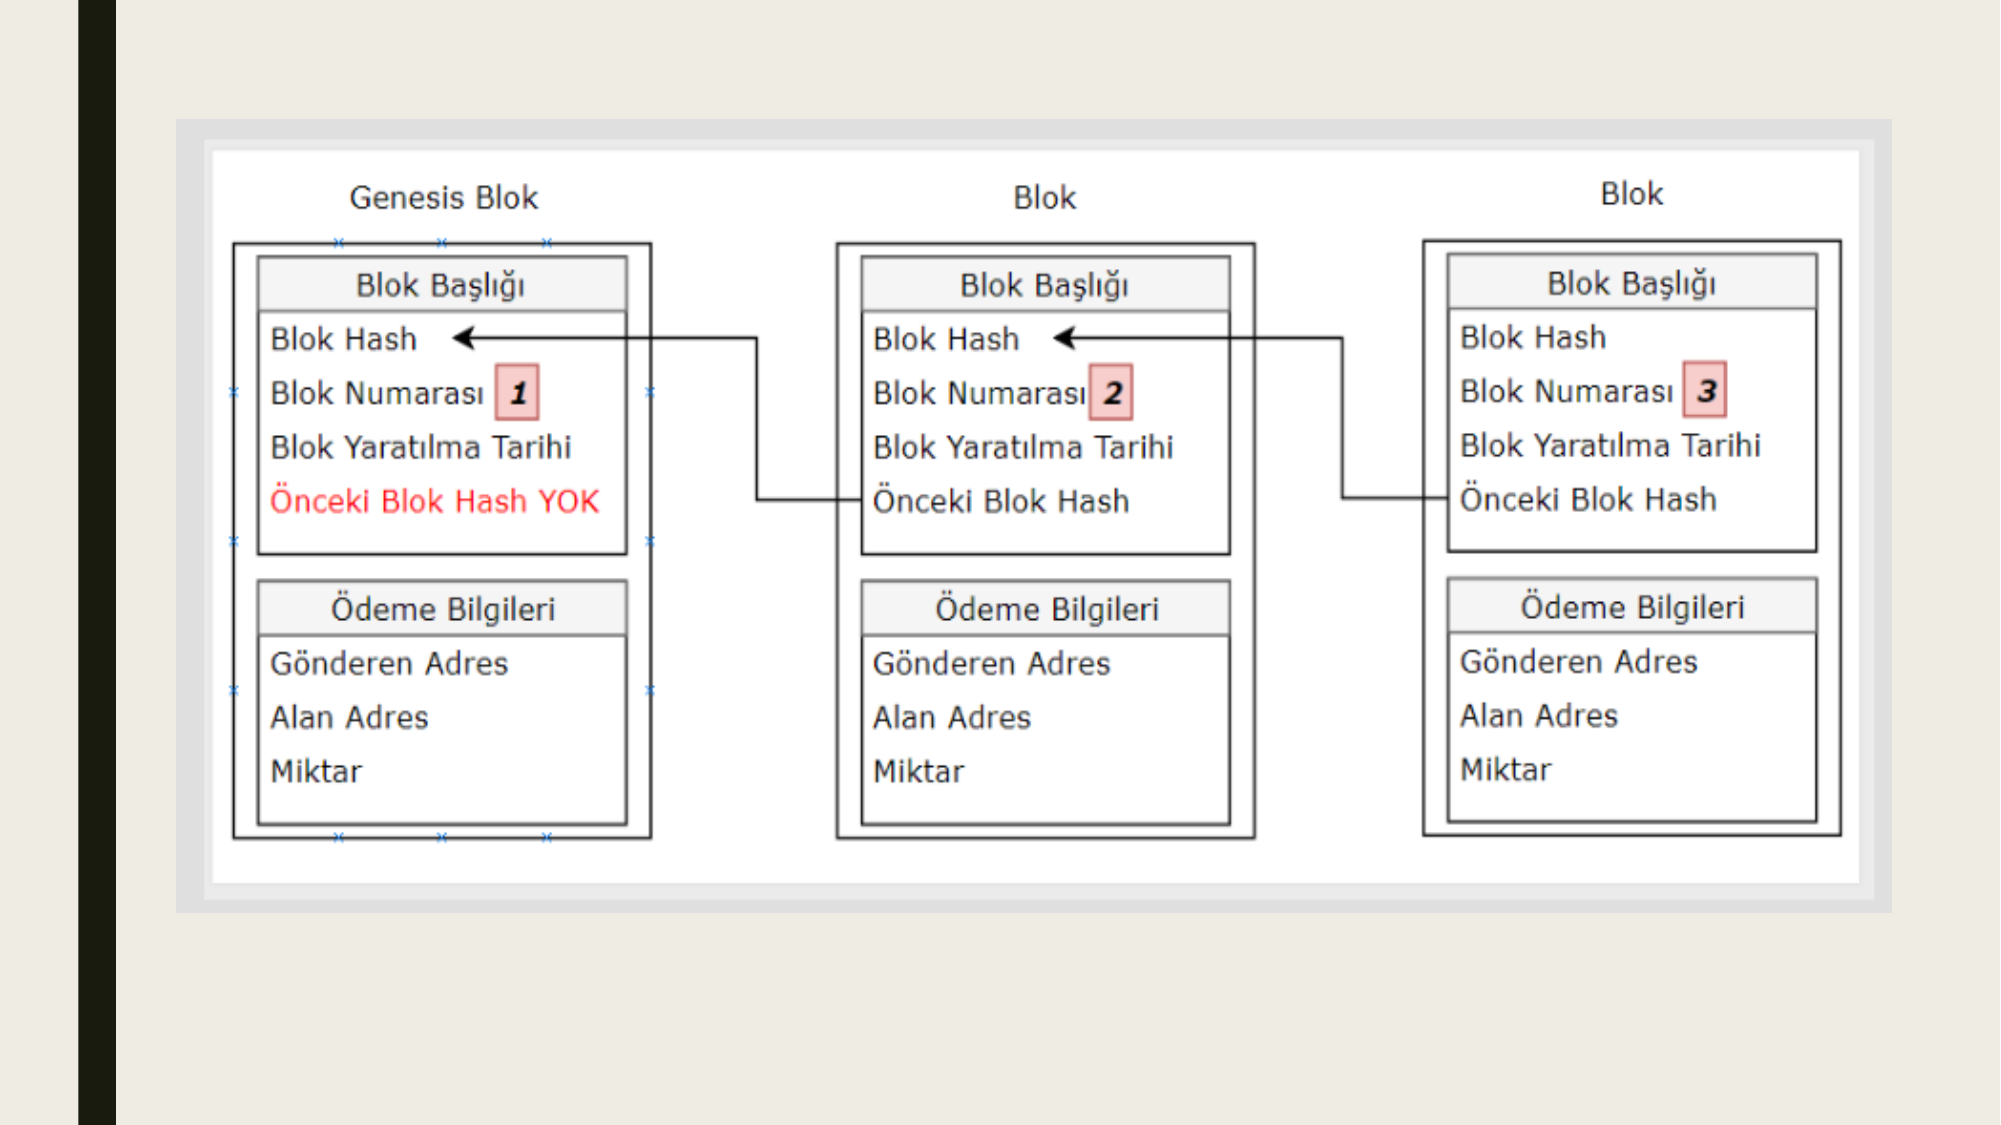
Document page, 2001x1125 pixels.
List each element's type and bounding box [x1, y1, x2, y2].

picture [176, 119, 1892, 913]
